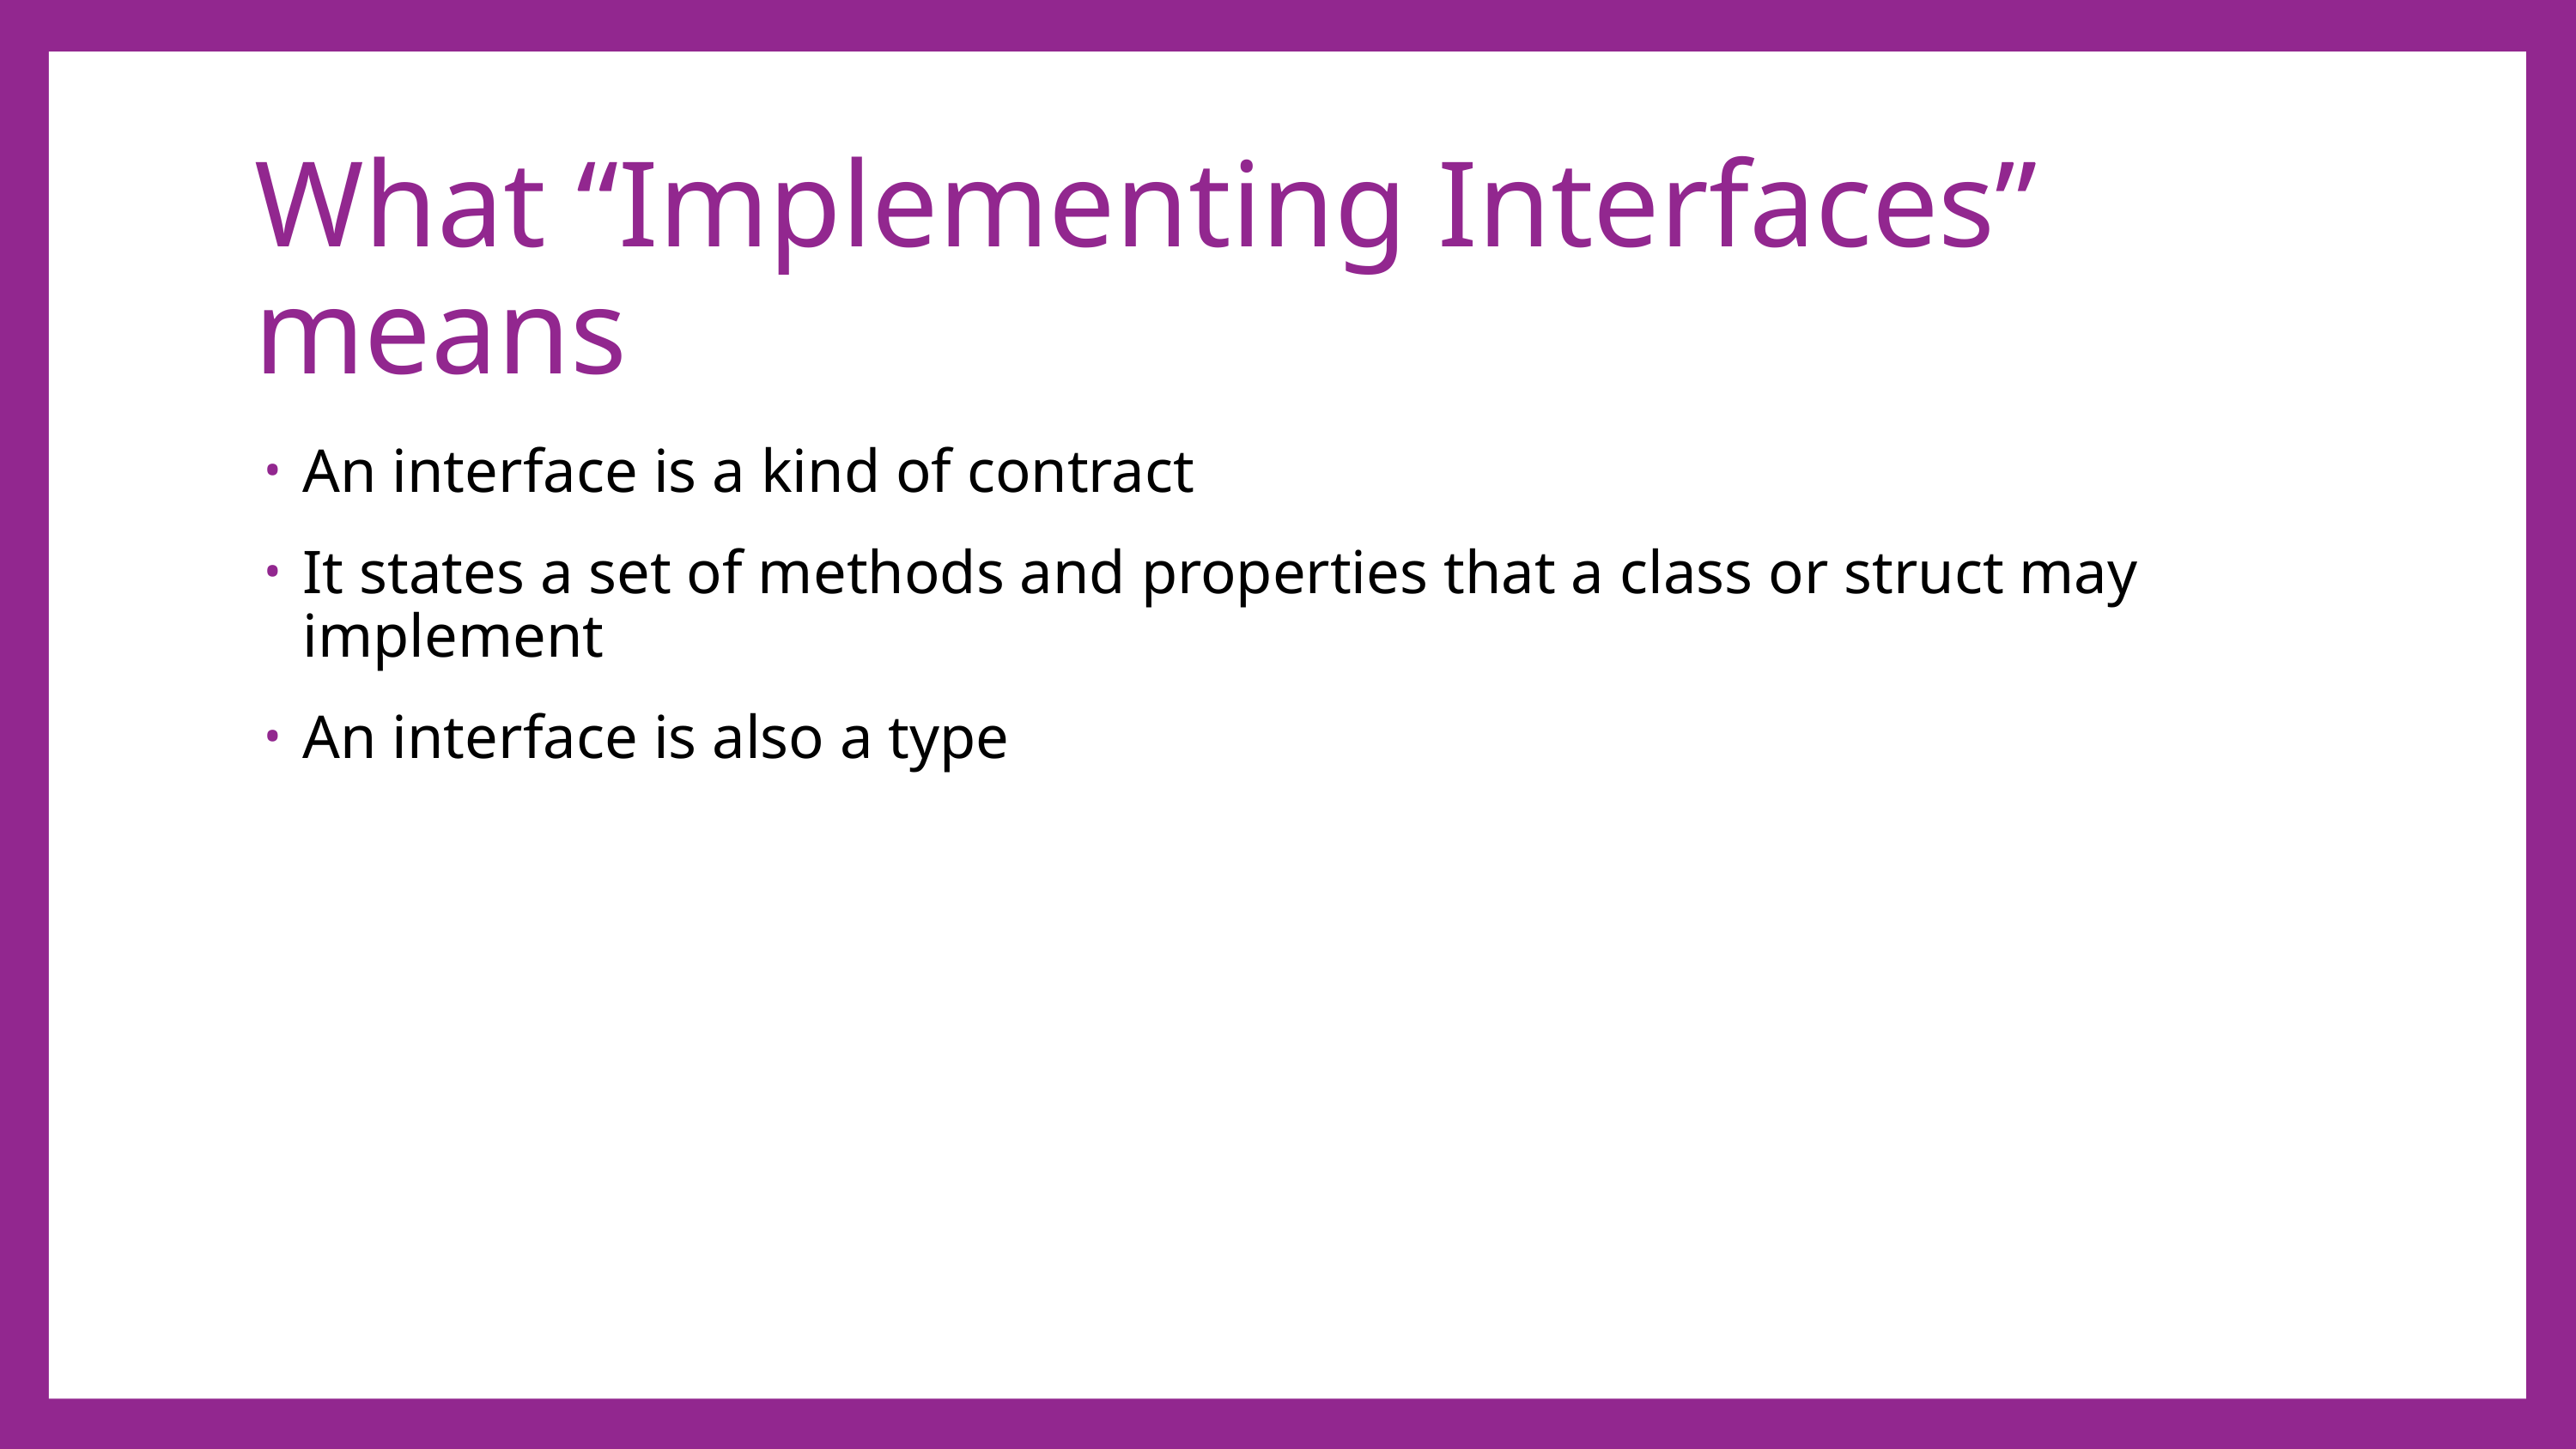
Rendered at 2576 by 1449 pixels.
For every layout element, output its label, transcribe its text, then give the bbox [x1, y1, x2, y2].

list An interface is a kind of contract It states a set of methods and properties that a class or struct may implement An interface is also a type [241, 434, 2328, 1288]
title What “Implementing Interfaces” means [241, 129, 2329, 415]
